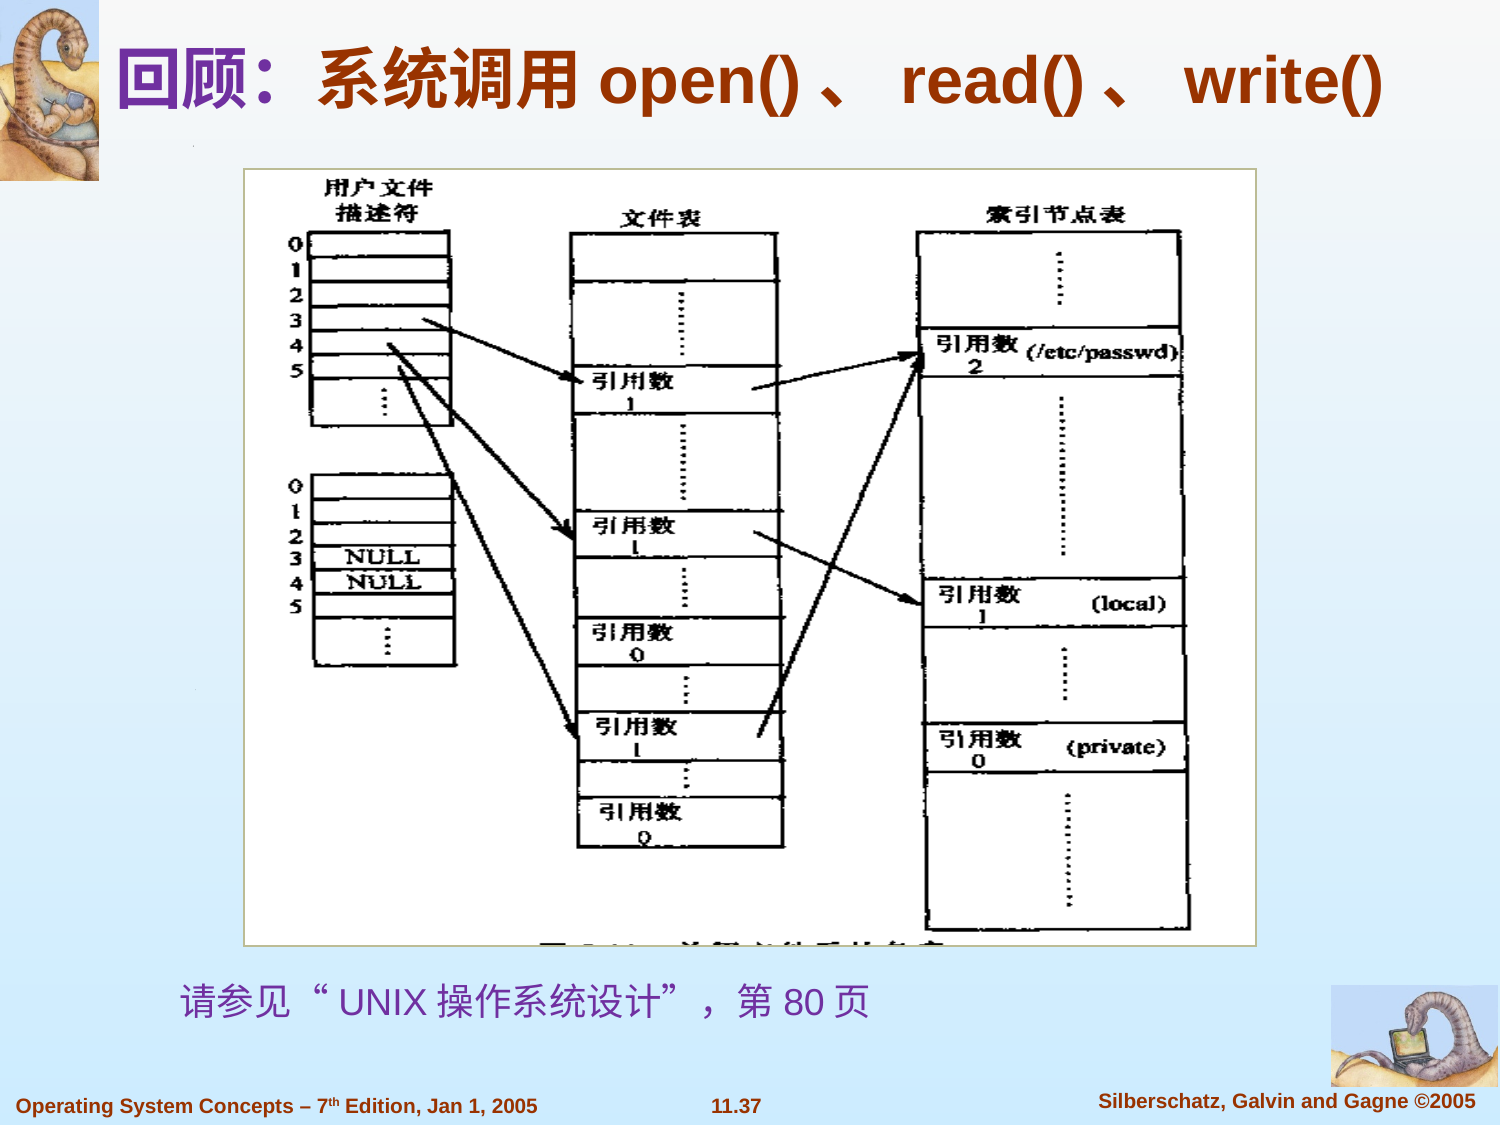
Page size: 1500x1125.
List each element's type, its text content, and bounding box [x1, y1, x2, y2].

picture [0, 0, 99, 181]
picture [1331, 985, 1498, 1087]
picture [245, 169, 1255, 945]
text_box 回顾：系统调用open()、read()、write() [87, 24, 1413, 125]
text_box 请参见“UNIX操作系统设计”，第80页 [164, 970, 1199, 1031]
